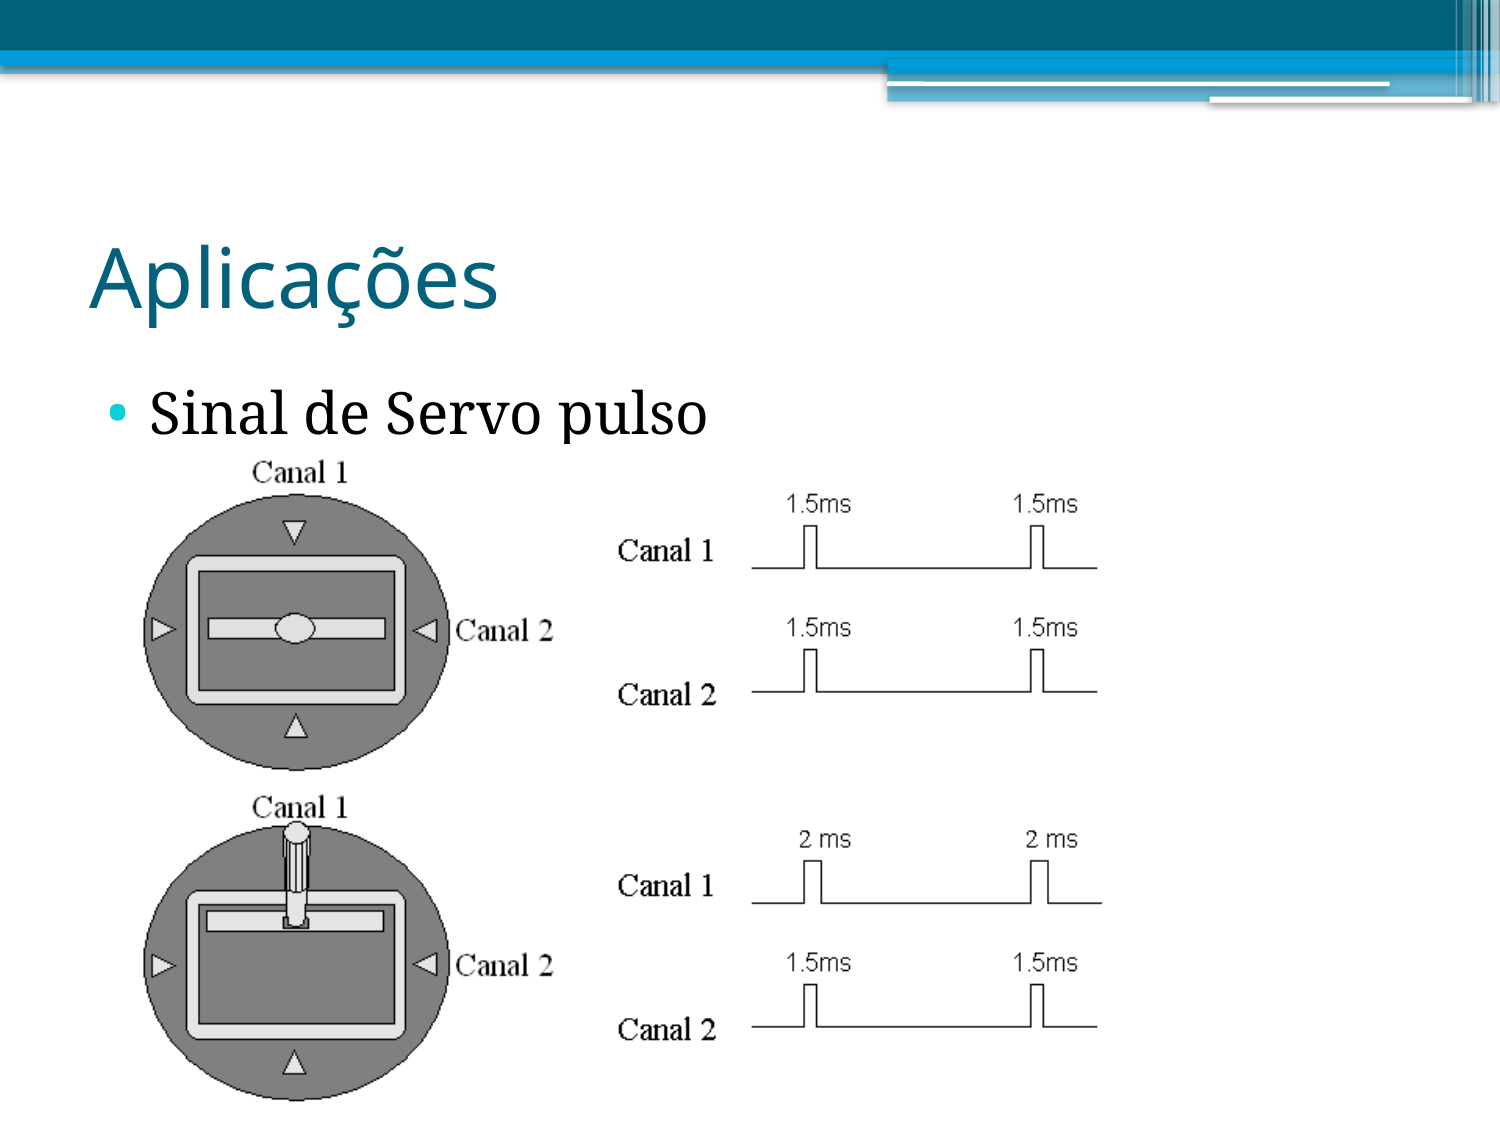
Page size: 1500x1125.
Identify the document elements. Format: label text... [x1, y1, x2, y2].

list Sinal de Servo pulso [75, 368, 1425, 1079]
picture [100, 444, 1146, 1125]
title Aplicações [75, 187, 1425, 363]
